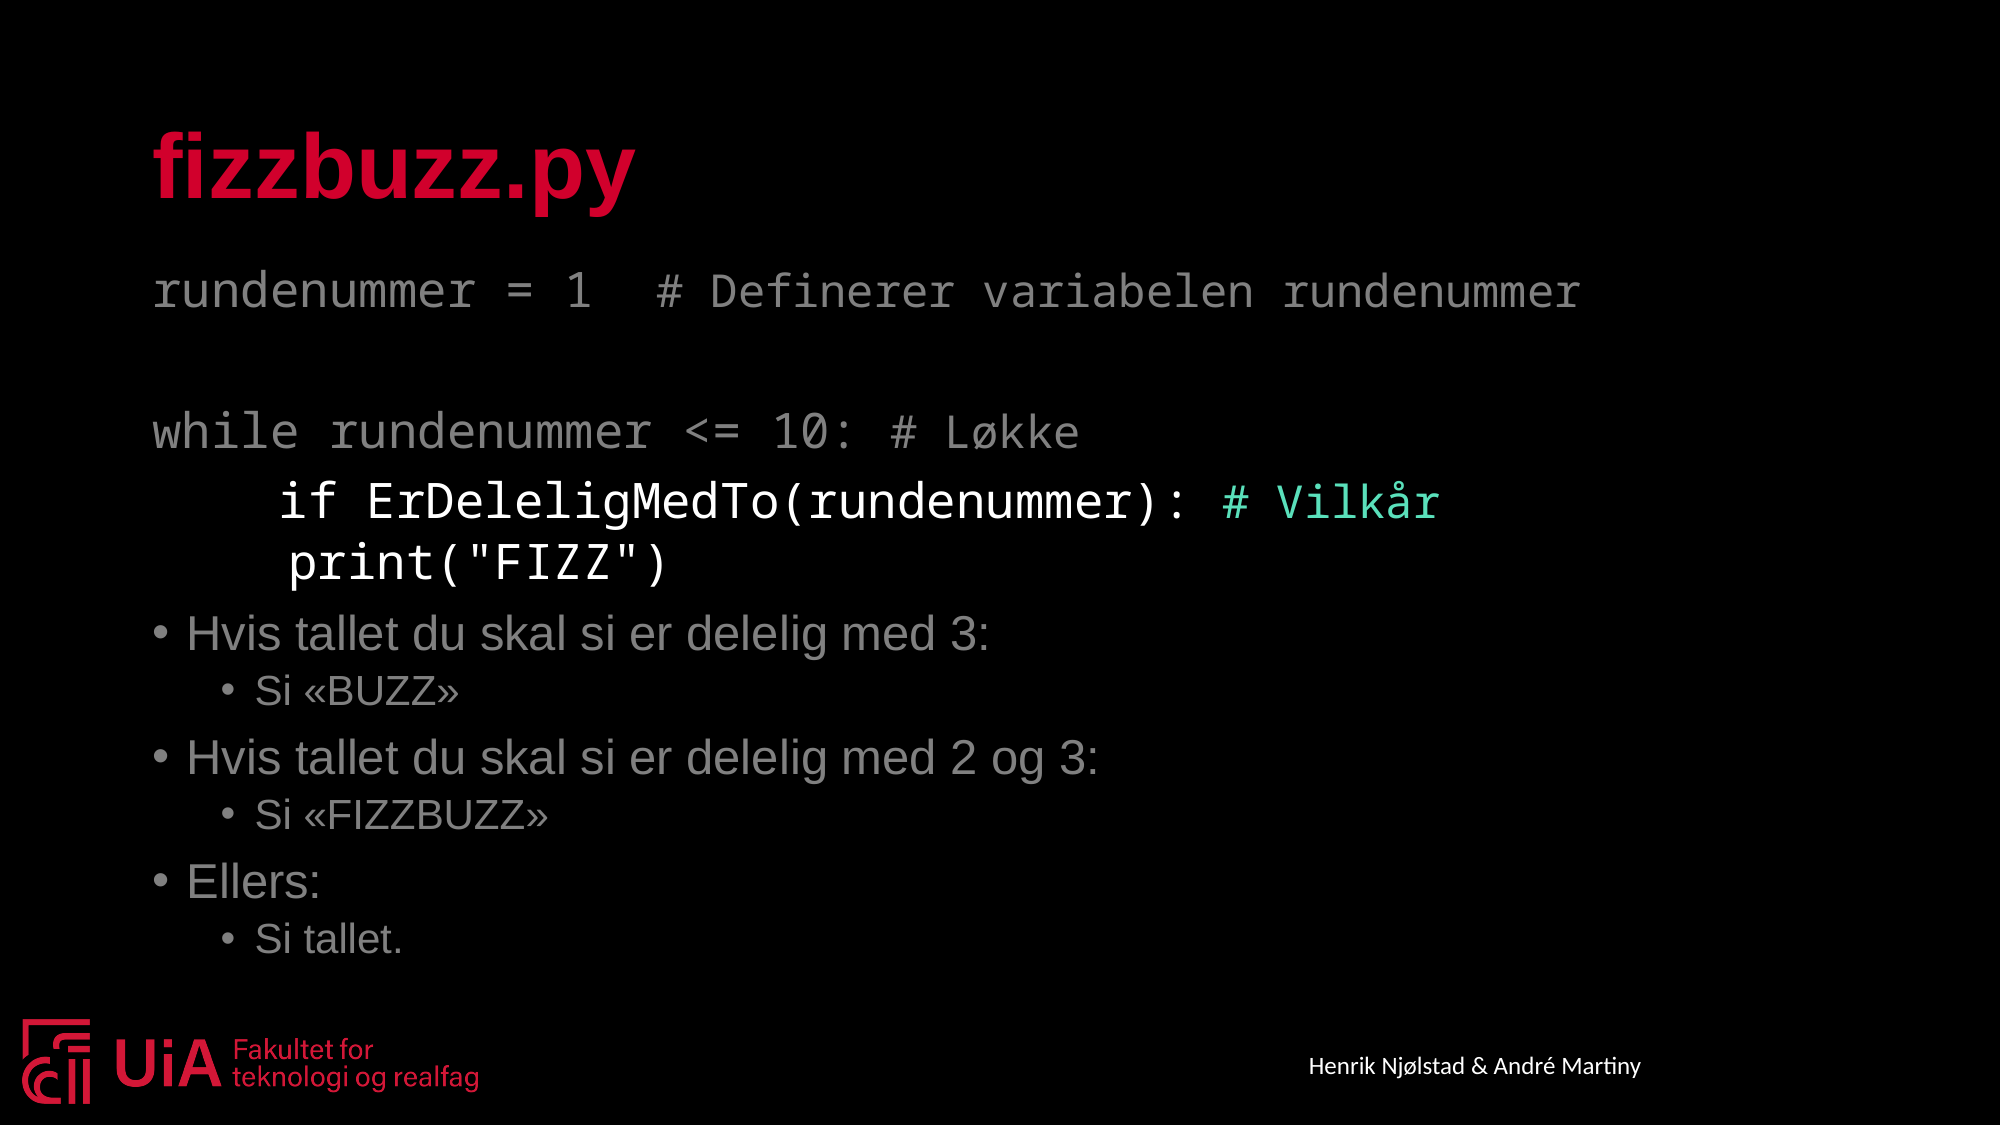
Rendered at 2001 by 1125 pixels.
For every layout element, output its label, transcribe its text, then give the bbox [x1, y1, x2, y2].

list rundenummer = 1 # Definerer variabelen rundenummer while rundenummer <= 10: # Løkke if ErDeleligMedTo(rundenummer): # Vilkår print("FIZZ") Hvis tallet du skal si er delelig med 3: Si «BUZZ» Hvis tallet du skal si er delelig med 2 og 3: Si «FIZZBUZZ» Ellers: Si tallet. [137, 258, 1863, 972]
picture [22, 1019, 478, 1104]
title fizzbuzz.py [137, 59, 1863, 258]
footer Henrik Njølstad & André Martiny [1137, 1035, 1813, 1096]
